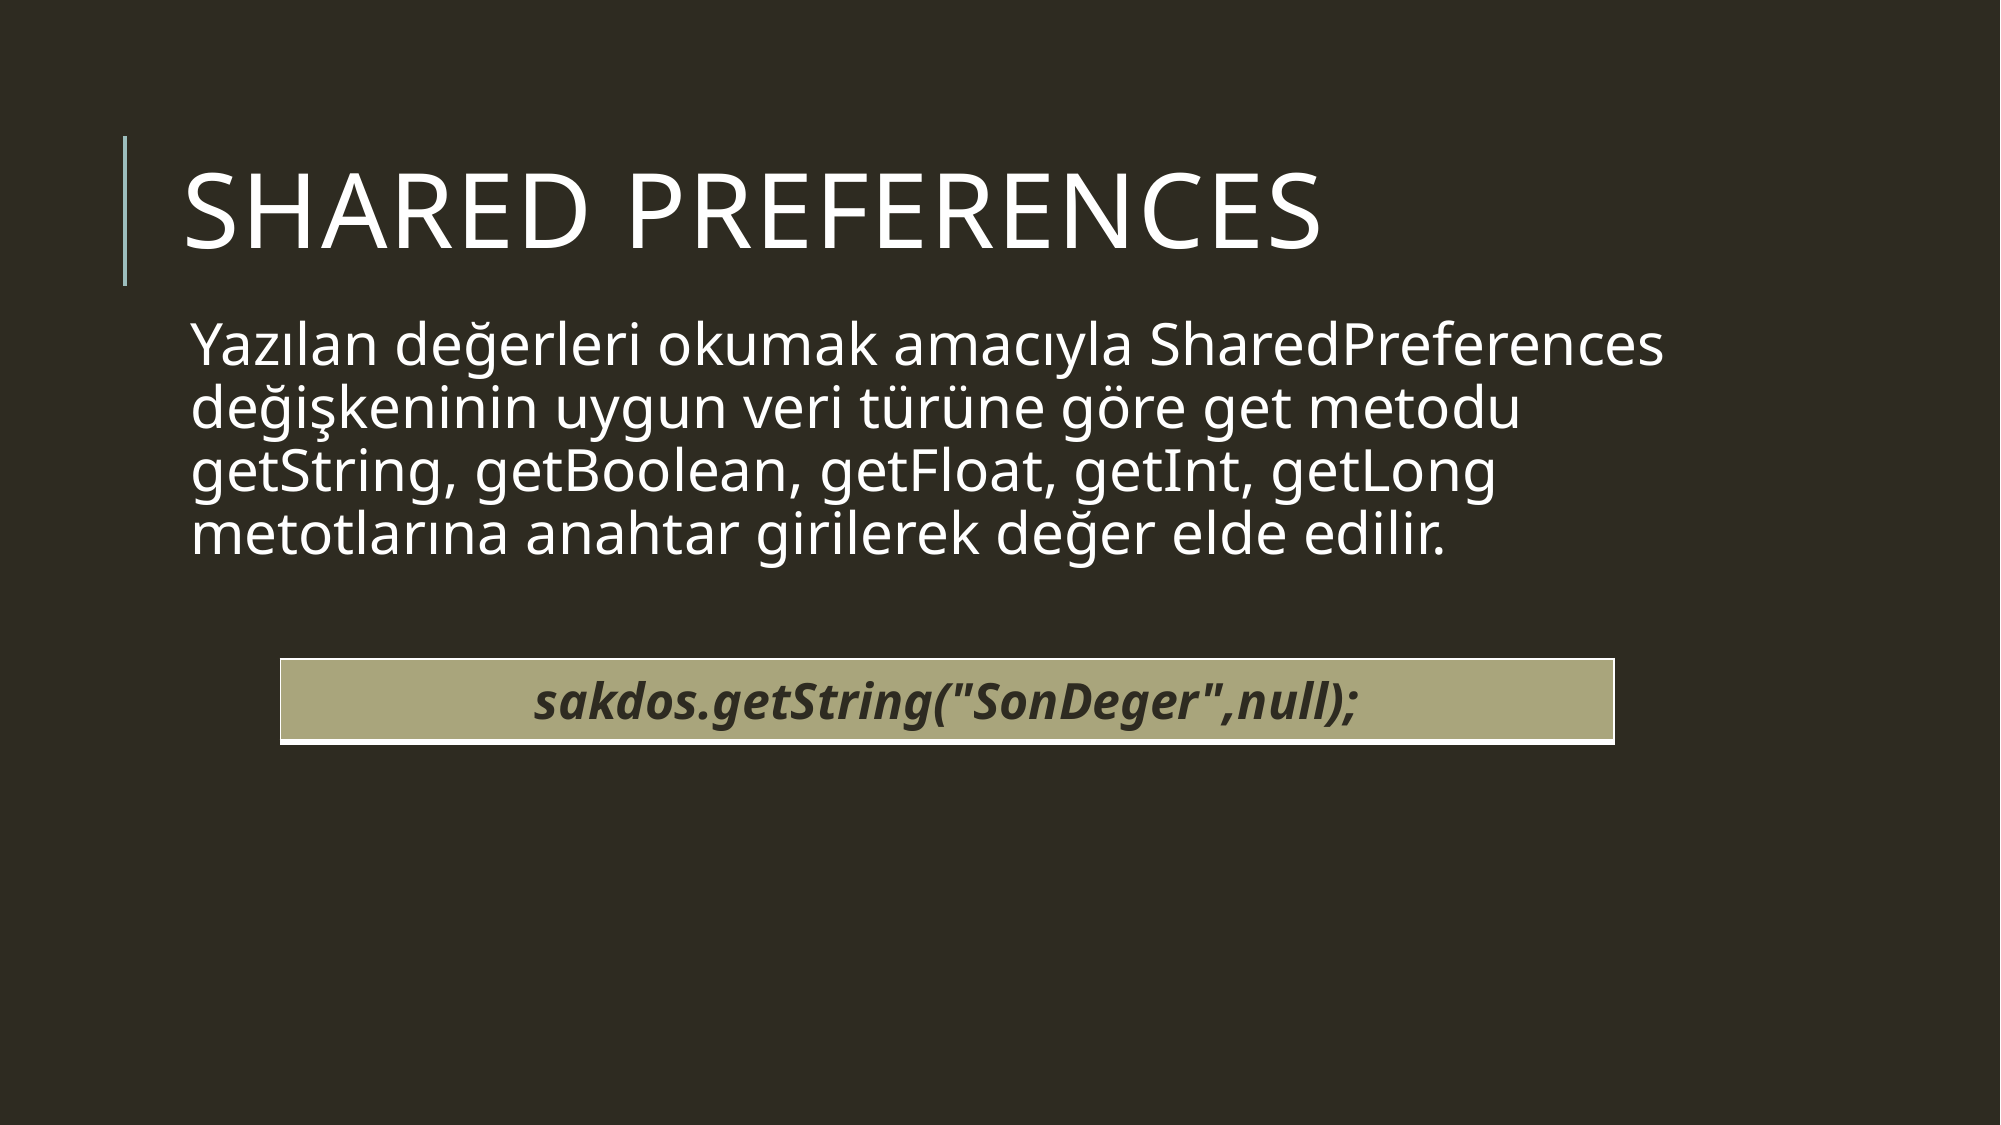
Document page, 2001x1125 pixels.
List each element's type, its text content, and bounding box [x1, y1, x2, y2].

list Yazılan değerleri okumak amacıyla SharedPreferences değişkeninin uygun veri türüne göre get metodu getString, getBoolean, getFloat, getInt, getLong metotlarına anahtar girilerek değer elde edilir. [168, 308, 1739, 619]
title Shared Preferences [168, 96, 1763, 342]
table_header sakdos.getString("SonDeger",null); [281, 660, 1613, 739]
